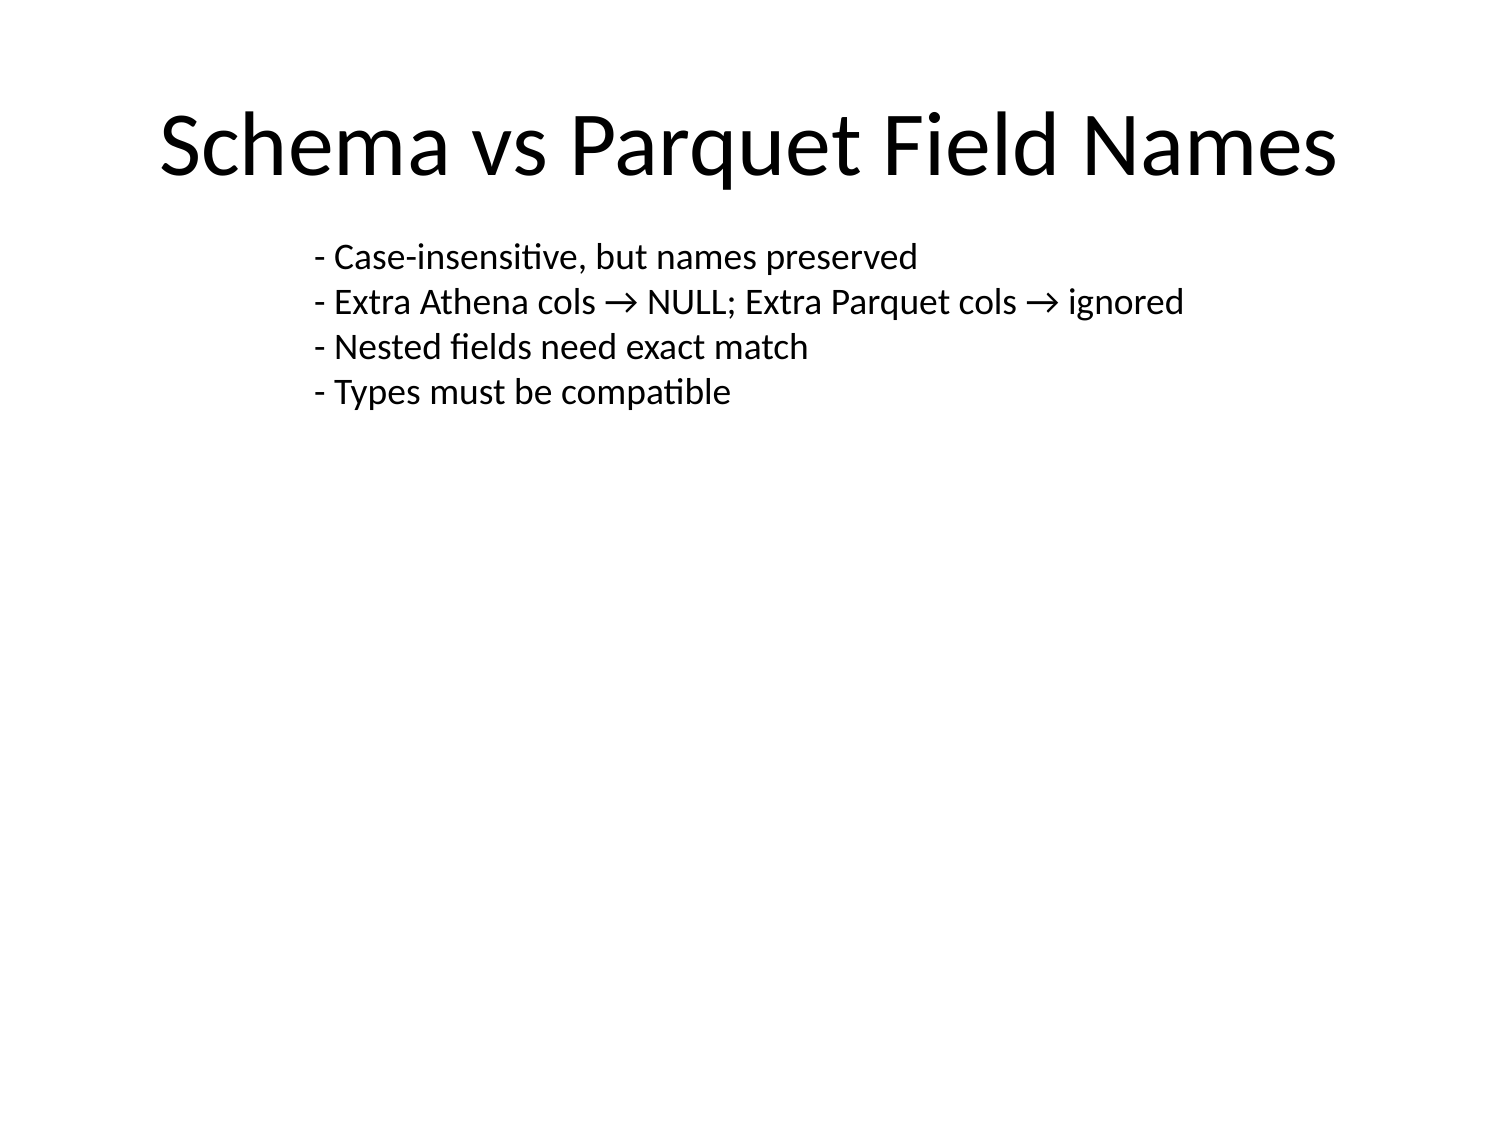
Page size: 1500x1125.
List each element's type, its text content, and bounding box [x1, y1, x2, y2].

text_box - Case-insensitive, but names preserved - Extra Athena cols → NULL; Extra Parquet cols → ignored - Nested fields need exact match - Types must be compatible [299, 224, 1201, 420]
title Schema vs Parquet Field Names [75, 45, 1425, 233]
